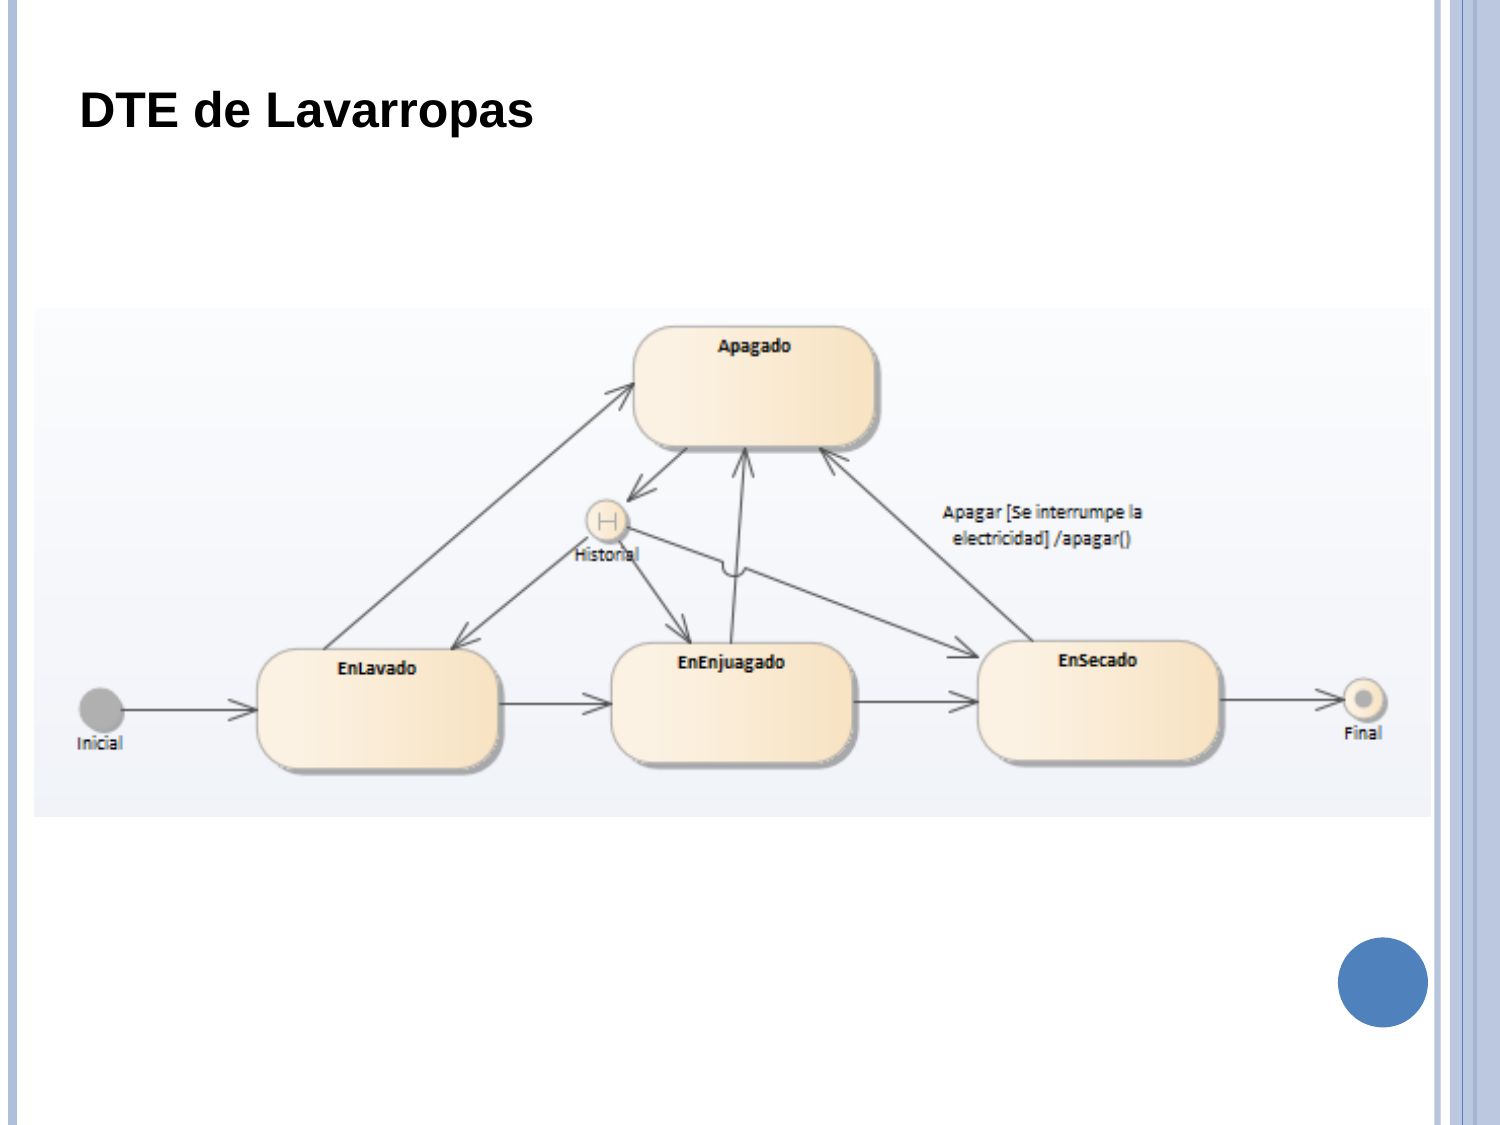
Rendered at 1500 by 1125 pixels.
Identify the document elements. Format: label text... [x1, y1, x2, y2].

text_box DTE de Lavarropas [64, 69, 1011, 145]
picture [34, 308, 1432, 817]
